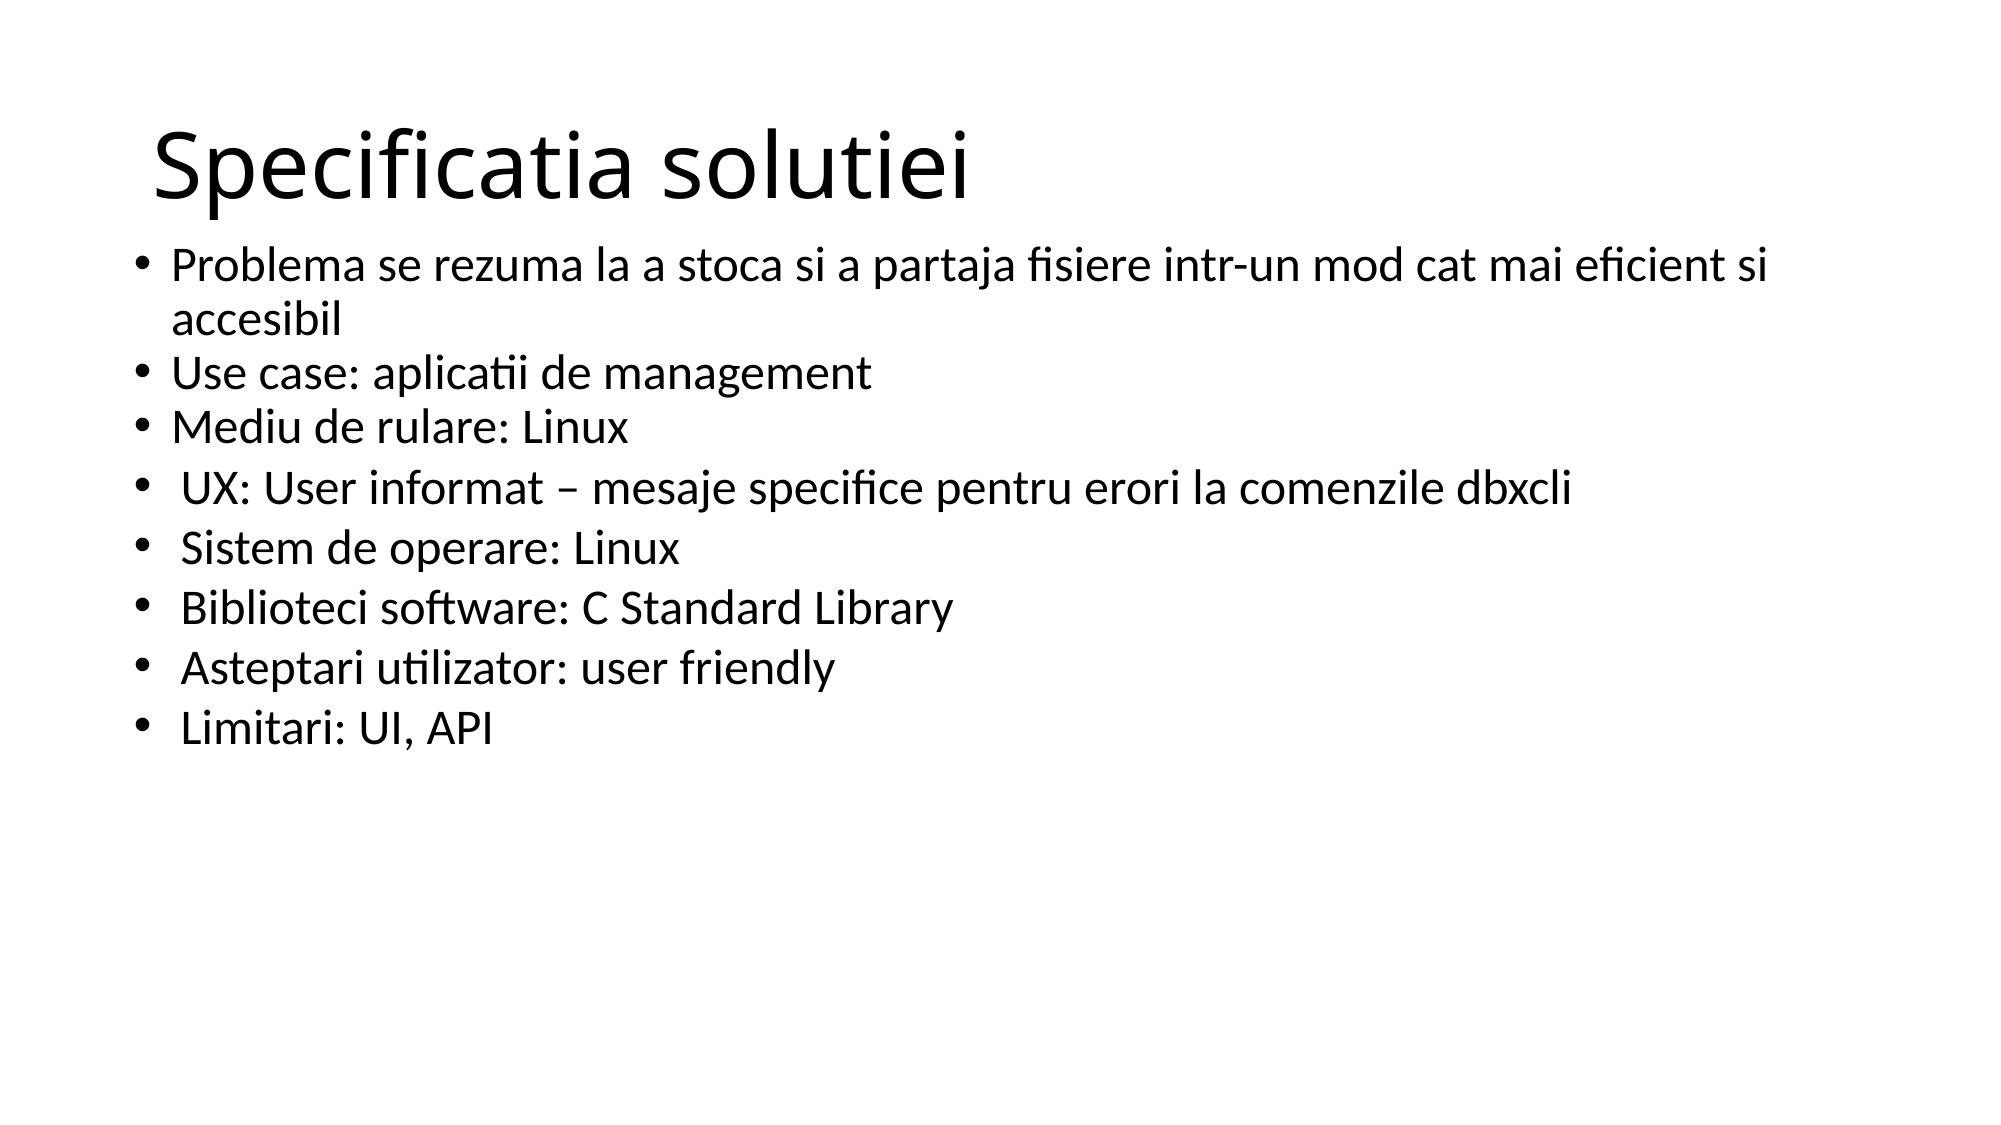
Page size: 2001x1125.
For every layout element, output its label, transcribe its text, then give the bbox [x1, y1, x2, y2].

text_box Specificatia solutiei [137, 59, 1863, 231]
text_box Problema se rezuma la a stoca si a partaja fisiere intr-un mod cat mai eficient si accesibil Use case: aplicatii de management Mediu de rulare: Linux UX: User informat – mesaje specifice pentru erori la comenzile dbxcli Sistem de operare: Linux Biblioteci software: C Standard Library Asteptari utilizator: user friendly Limitari: UI, API [118, 231, 1923, 790]
